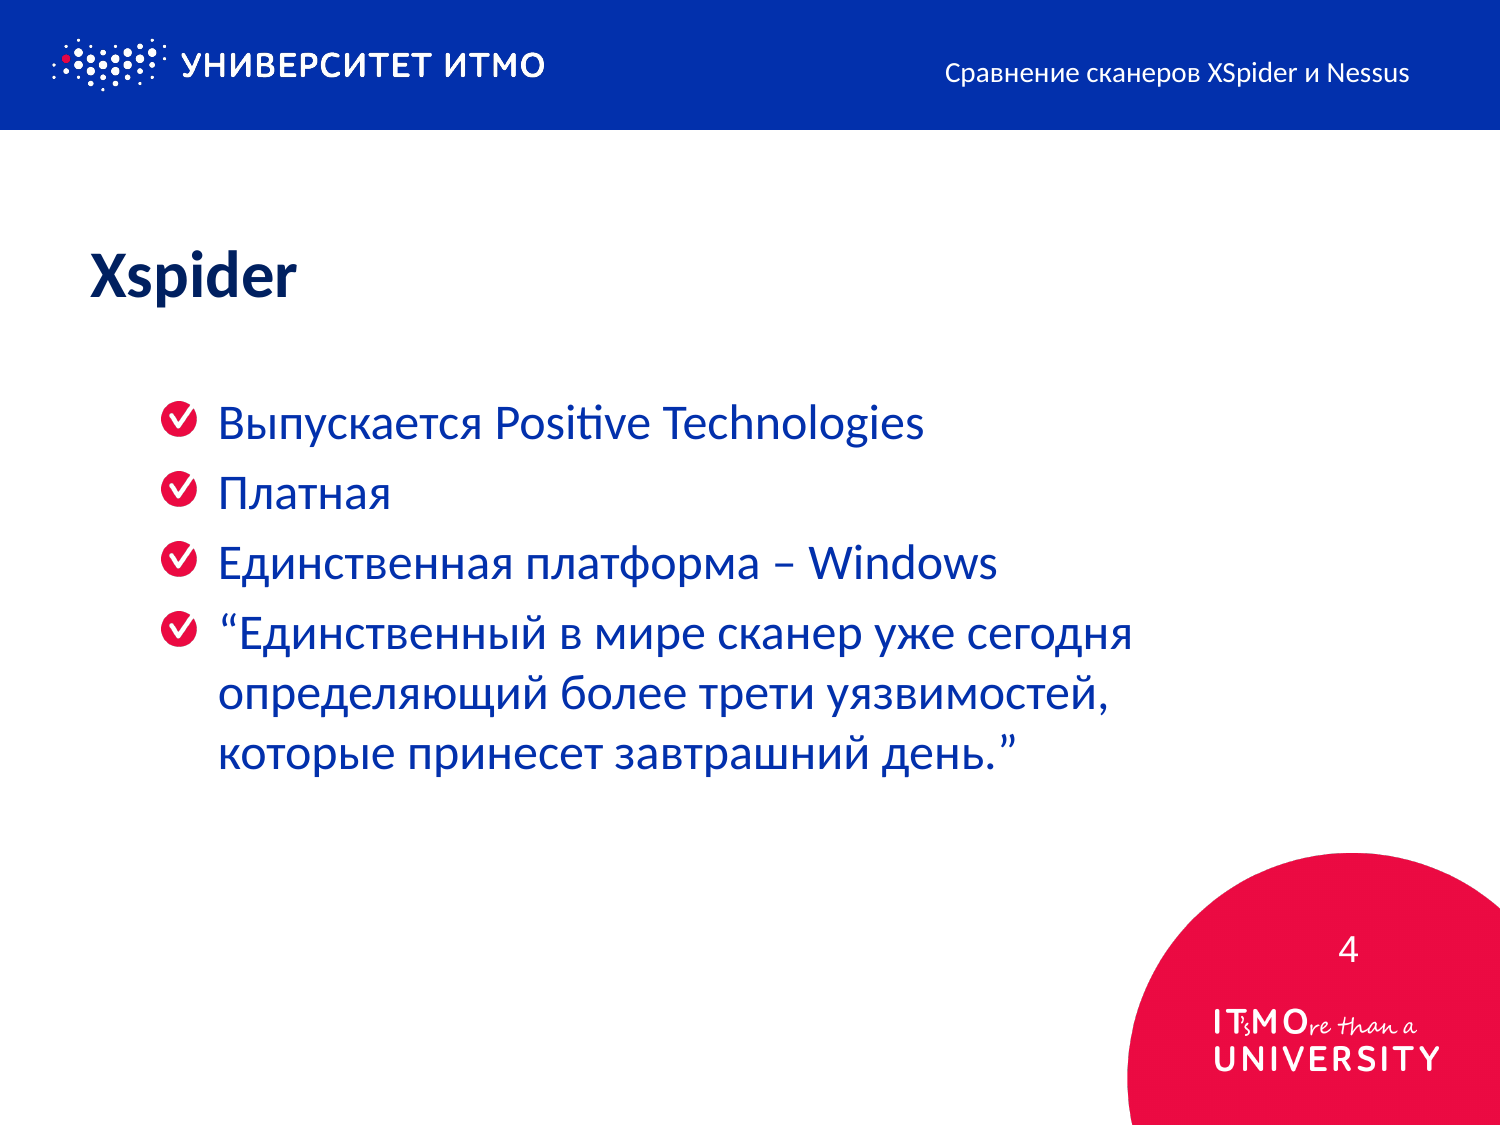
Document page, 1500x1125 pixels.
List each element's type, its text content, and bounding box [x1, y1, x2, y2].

text_box 4 [1323, 917, 1374, 977]
picture [0, 0, 596, 130]
footer Сравнение сканеров XSpider и Nessus [661, 40, 1425, 101]
list Выпускается Positive Technologies Платная Единственная платформа – Windows “Единственный в мире сканер уже сегодня определяющий более трети уязвимостей, которые принесет завтрашний день.” [146, 381, 1176, 1006]
picture [161, 541, 197, 577]
title Xspider [74, 202, 1426, 339]
picture [161, 401, 197, 437]
picture [1107, 832, 1500, 1125]
picture [161, 471, 197, 507]
picture [161, 611, 197, 647]
